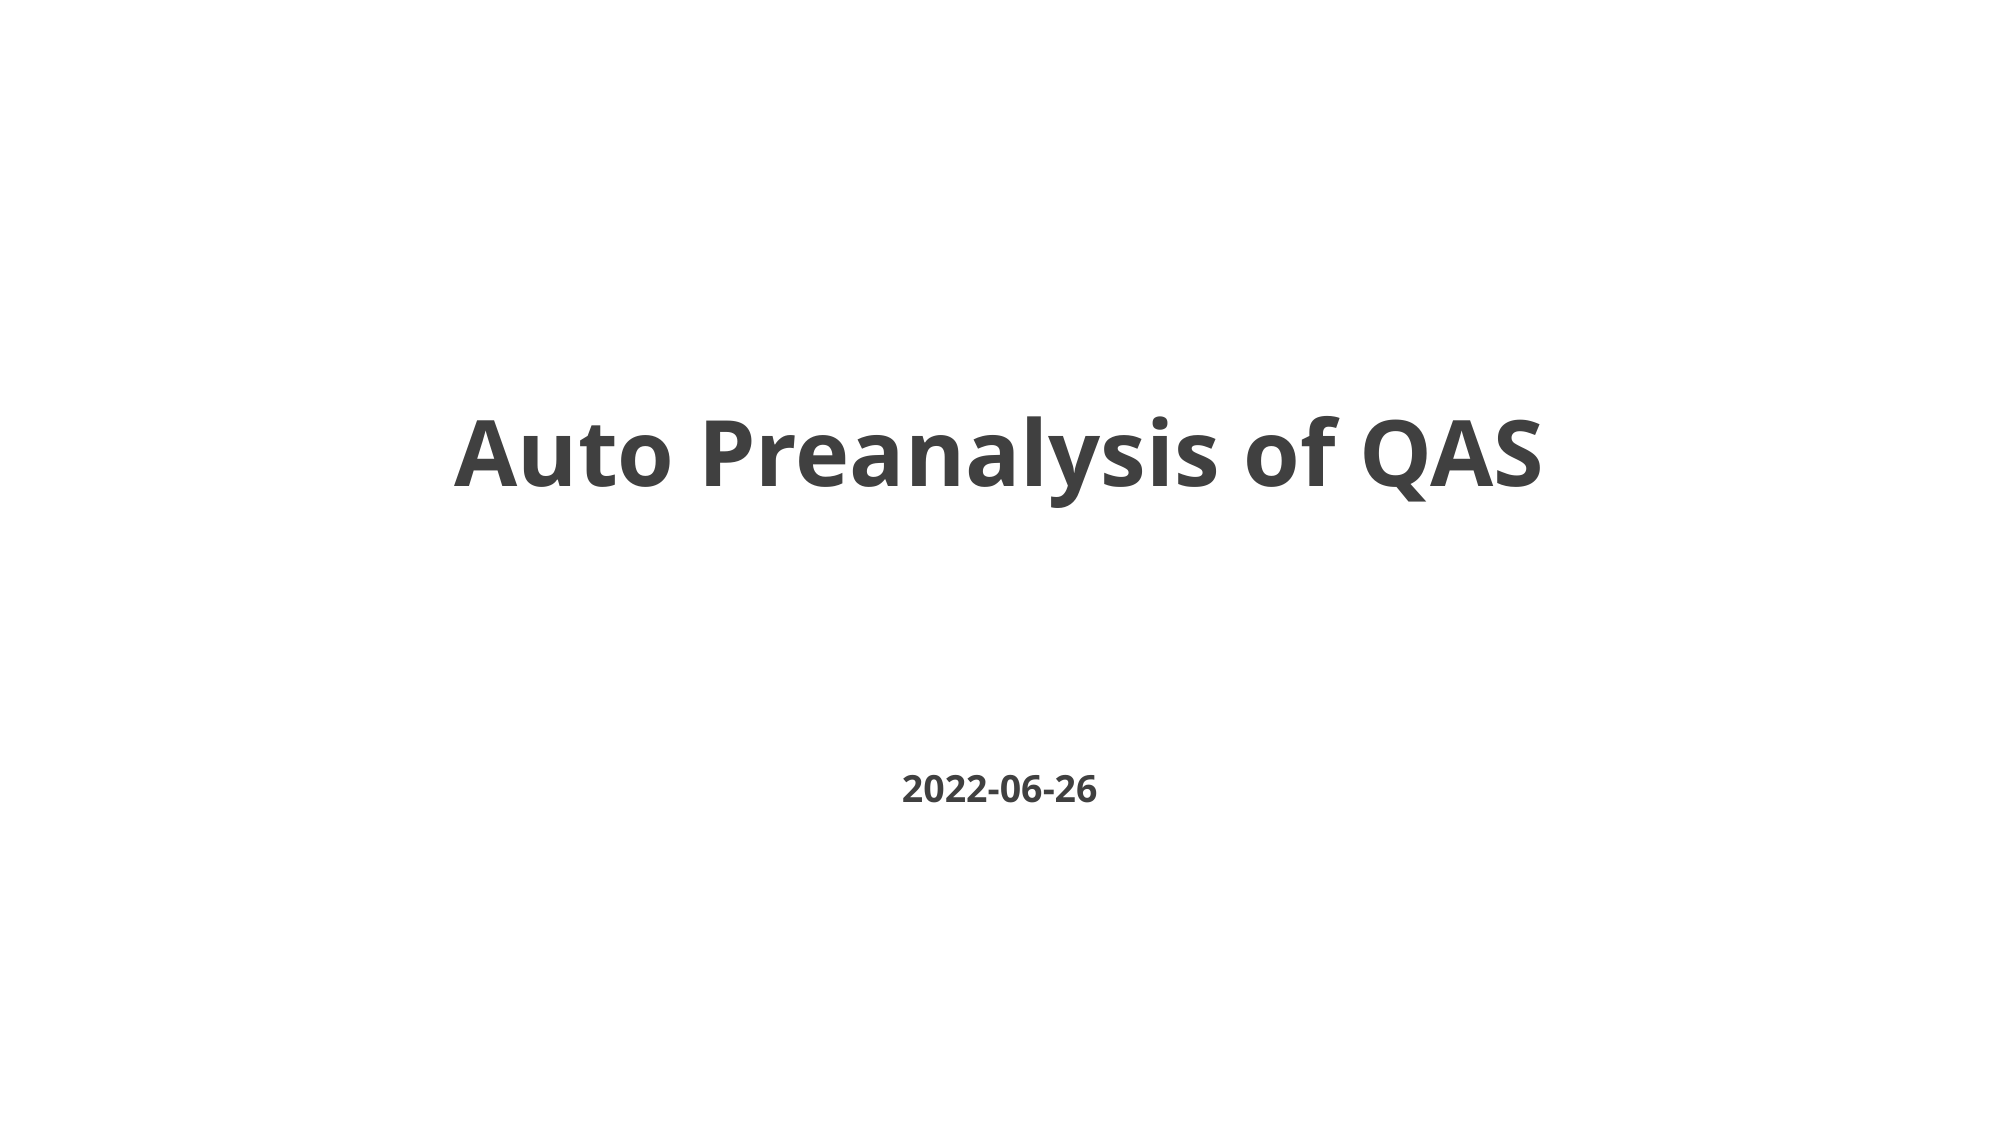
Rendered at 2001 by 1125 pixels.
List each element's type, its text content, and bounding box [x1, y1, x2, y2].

text_box Auto Preanalysis of QAS [200, 387, 1800, 513]
text_box 2022-06-26 [399, 757, 1600, 818]
